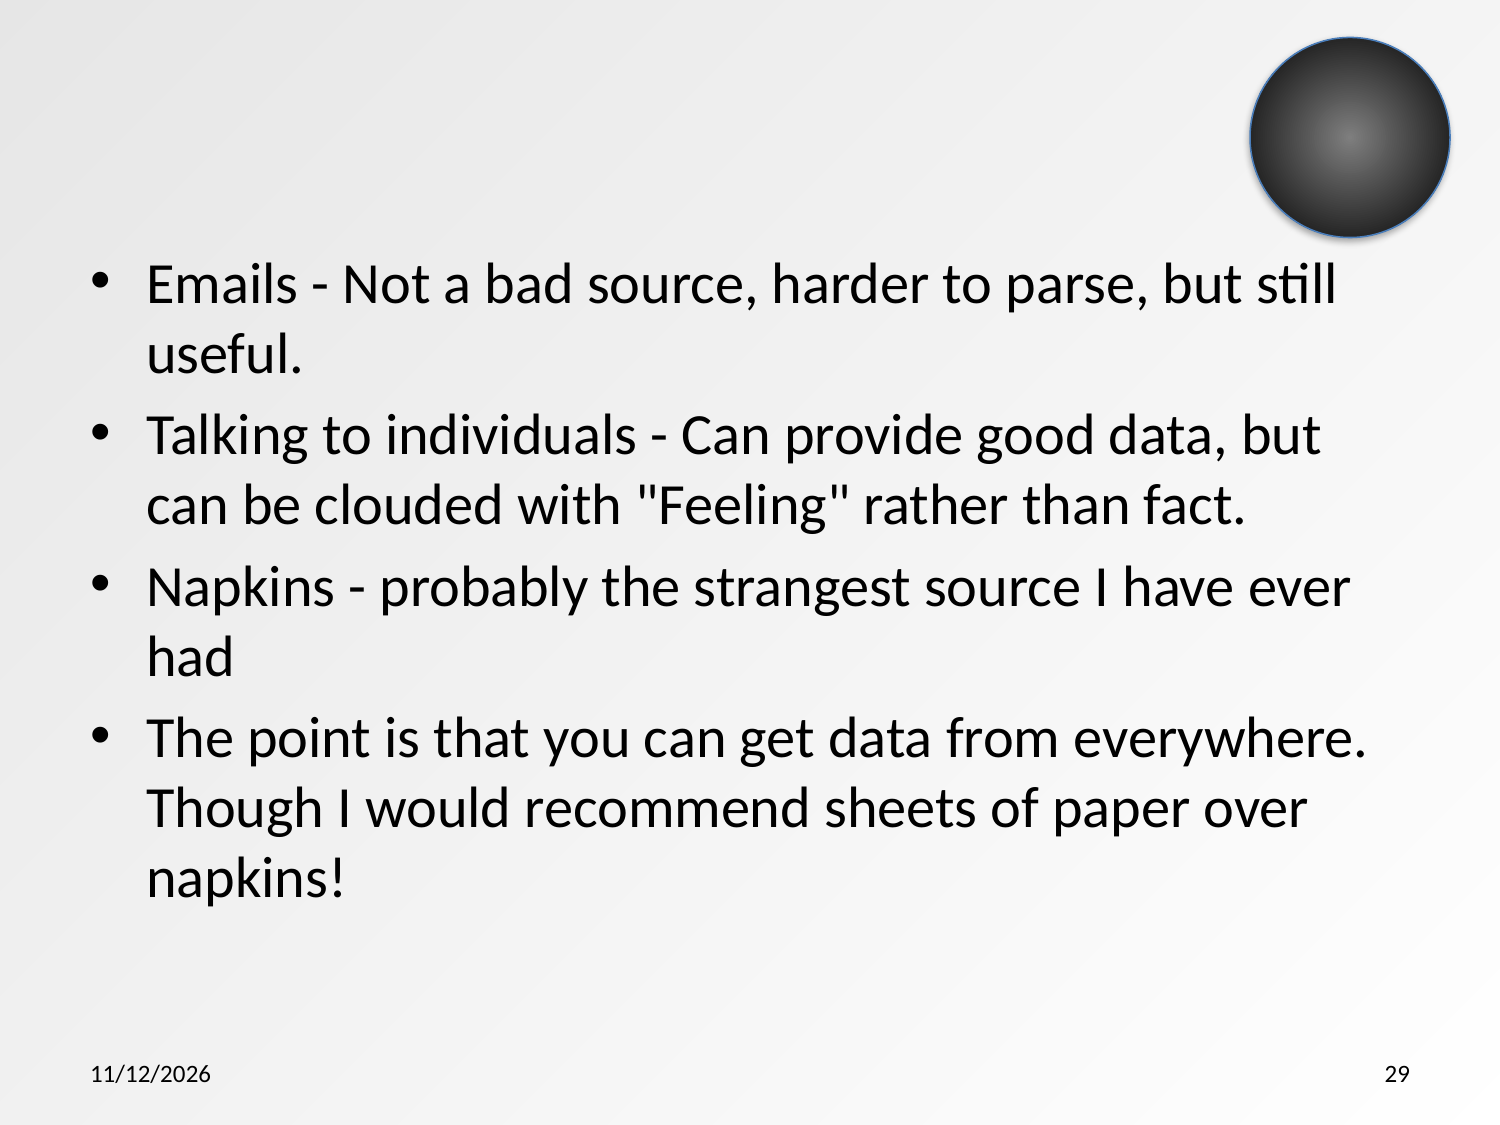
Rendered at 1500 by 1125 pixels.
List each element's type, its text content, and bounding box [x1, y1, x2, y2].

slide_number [75, 1042, 425, 1103]
slide_number 29 [1074, 1042, 1425, 1103]
list Emails - Not a bad source, harder to parse, but still useful. Talking to individuals - Can provide good data, but can be clouded with "Feeling" rather than fact. Napkins - probably the strangest source I have ever had The point is that you can get data from everywhere. Though I would recommend sheets of paper over napkins! [75, 237, 1425, 1005]
